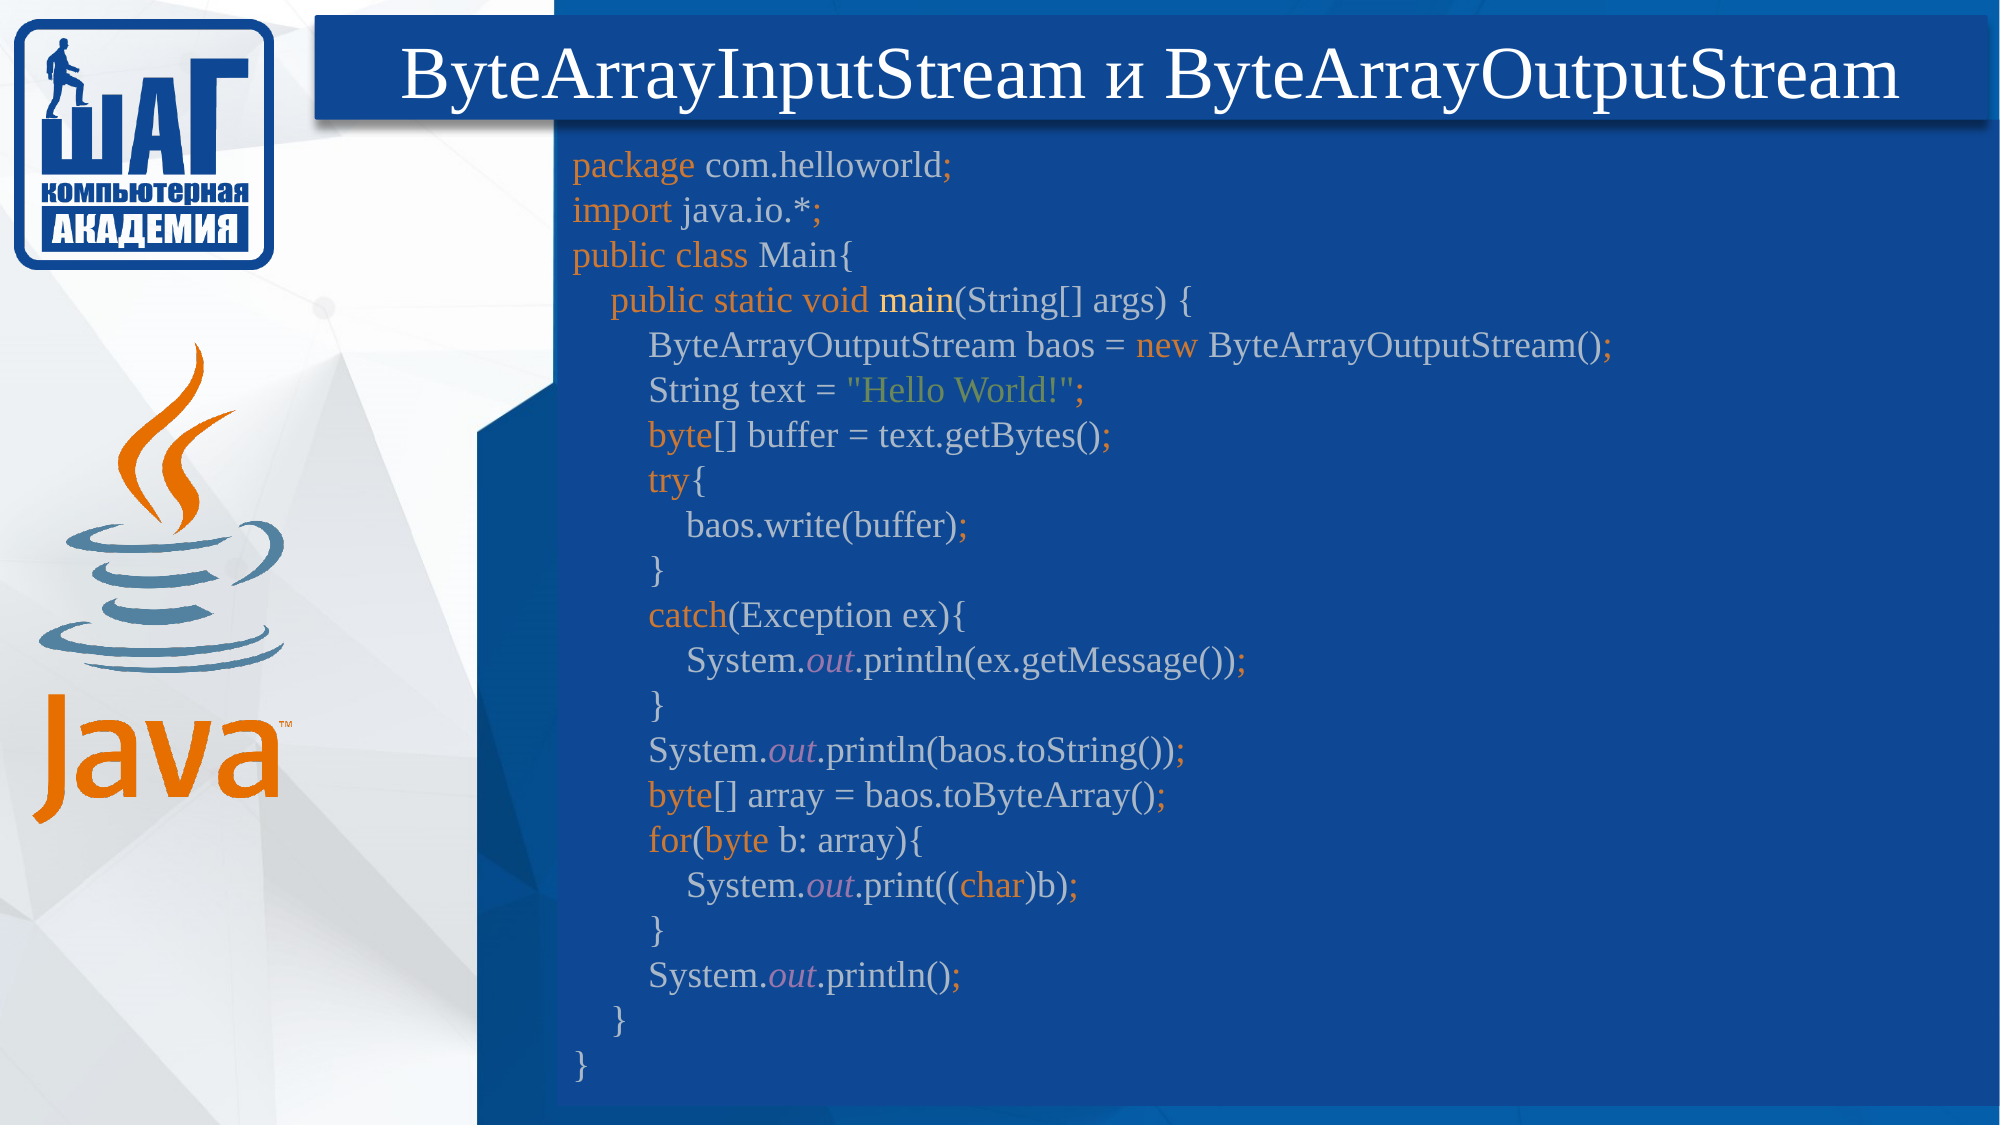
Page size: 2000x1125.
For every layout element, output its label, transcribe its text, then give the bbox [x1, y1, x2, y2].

list package com.helloworld; import java.io.*; public class Main{ public static void main(String[] args) { ByteArrayOutputStream baos = new ByteArrayOutputStream(); String text = "Hello World!"; byte[] buffer = text.getBytes(); try{ baos.write(buffer); } catch(Exception ex){ System.out.println(ex.getMessage()); } System.out.println(baos.toString()); byte[] array = baos.toByteArray(); for(byte b: array){ System.out.print((char)b); } System.out.println(); } } [557, 119, 2000, 1106]
text_box ByteArrayInputStream и ByteArrayOutputStream [314, 15, 1988, 120]
picture [0, 0, 2000, 1125]
